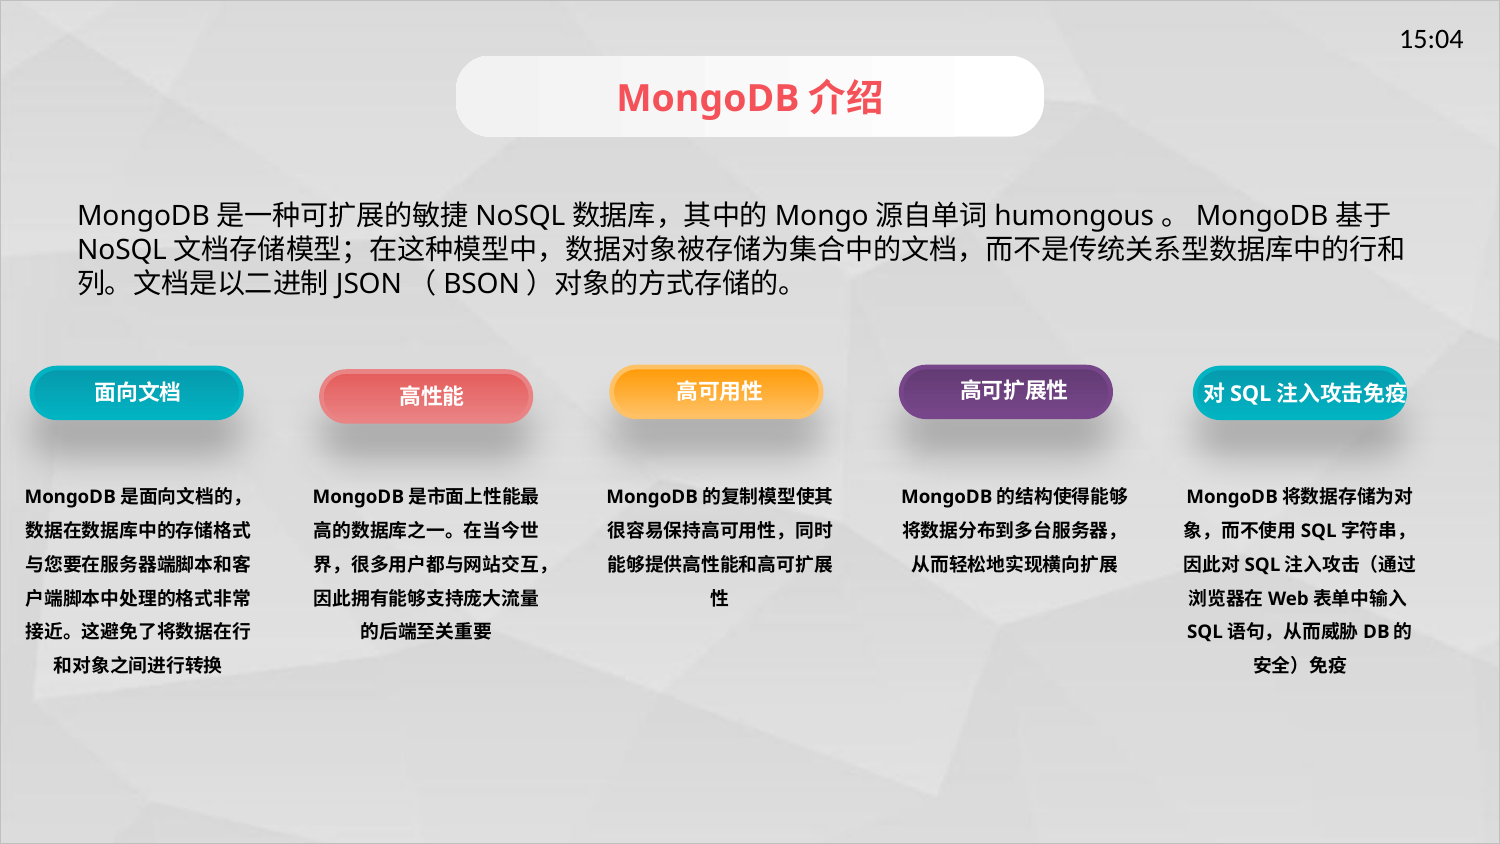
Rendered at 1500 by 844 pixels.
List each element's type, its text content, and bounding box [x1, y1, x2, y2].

text_box MongoDB是面向文档的，数据在数据库中的存储格式与您要在服务器端脚本和客户端脚本中处理的格式非常接近。这避免了将数据在行和对象之间进行转换 [1, 466, 275, 684]
text_box MongoDB是一种可扩展的敏捷NoSQL数据库，其中的Mongo源自单词humongous。MongoDB基于NoSQL文档存储模型；在这种模型中，数据对象被存储为集合中的文档，而不是传统关系型数据库中的行和列。文档是以二进制JSON（BSON）对象的方式存储的。 [62, 190, 1435, 307]
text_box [321, 371, 531, 422]
text_box MongoDB的复制模型使其很容易保持高可用性，同时能够提供高性能和高可扩展性 [583, 466, 857, 617]
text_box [901, 366, 1111, 417]
text_box MongoDB将数据存储为对象，而不使用SQL字符串，因此对SQL注入攻击（通过浏览器在Web表单中输入SQL语句，从而威胁DB的安全）免疫 [1163, 466, 1437, 684]
text_box MongoDB的结构使得能够将数据分布到多台服务器，从而轻松地实现横向扩展 [878, 466, 1151, 583]
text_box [31, 368, 242, 418]
text_box MongoDB是市面上性能最高的数据库之一。在当今世界，很多用户都与网站交互，因此拥有能够支持庞大流量的后端至关重要 [289, 466, 563, 650]
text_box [1190, 368, 1420, 418]
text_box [611, 366, 822, 417]
text_box MongoDB介绍 [454, 54, 1046, 138]
